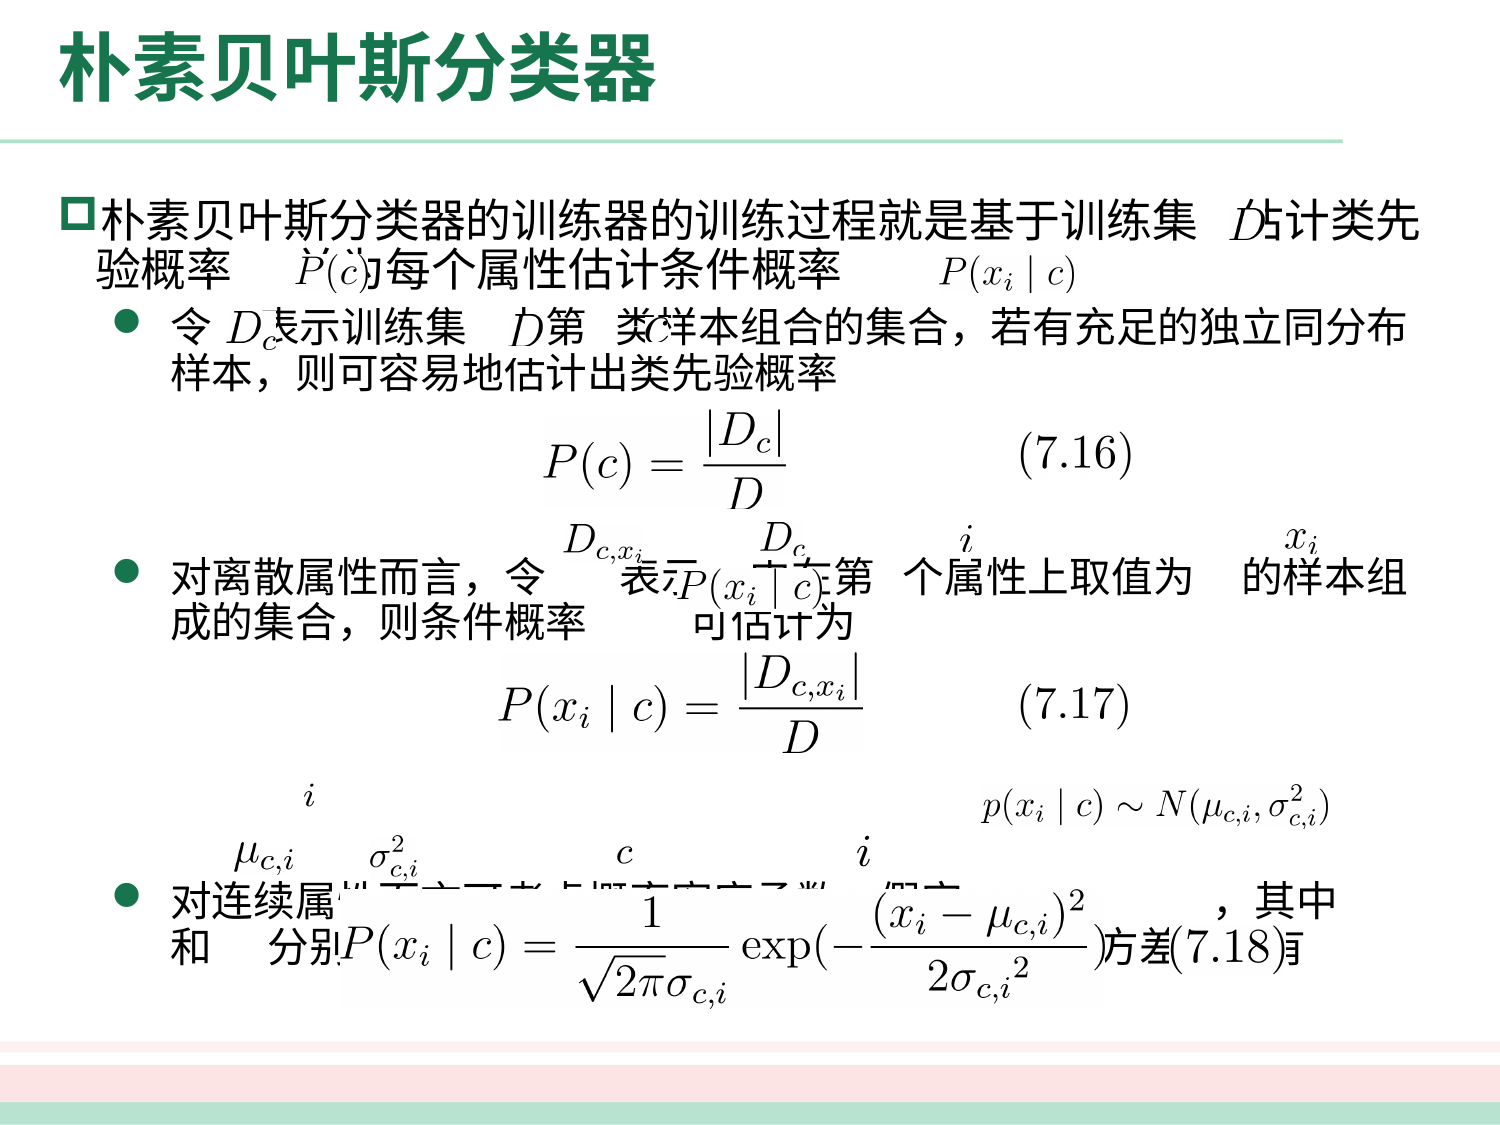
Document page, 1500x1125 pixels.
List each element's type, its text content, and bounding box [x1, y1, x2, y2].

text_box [980, 781, 1330, 831]
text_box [505, 310, 544, 358]
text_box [294, 251, 370, 297]
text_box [937, 251, 1076, 297]
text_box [369, 832, 418, 883]
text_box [758, 518, 807, 561]
list 朴素贝叶斯分类器的训练器的训练过程就是基于训练集 估计类先验概率 并为每个属性估计条件概率 。 令 表示训练集 中第 类样本组合的集合，若有充足的独立同分布样本，则可容易地估计出类先验概率 对离散属性而言，令 表示 中在第 个属性上取值为 的样本组成的集合，则条件概率 可估计为 对连续属性而言可考虑概率密度函数，假定 ，其中 和 分别是第 类样本在第 个属性上取值的均值和方差，则有 [42, 190, 1457, 999]
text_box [496, 648, 1129, 756]
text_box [643, 312, 670, 356]
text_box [541, 405, 1131, 513]
picture [0, 0, 1500, 1125]
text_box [338, 885, 1286, 1013]
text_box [224, 307, 278, 355]
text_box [675, 565, 824, 613]
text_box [232, 839, 295, 878]
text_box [1227, 204, 1267, 252]
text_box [1284, 526, 1319, 559]
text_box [958, 521, 973, 563]
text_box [562, 520, 644, 567]
title 朴素贝叶斯分类器 [42, 7, 1337, 135]
